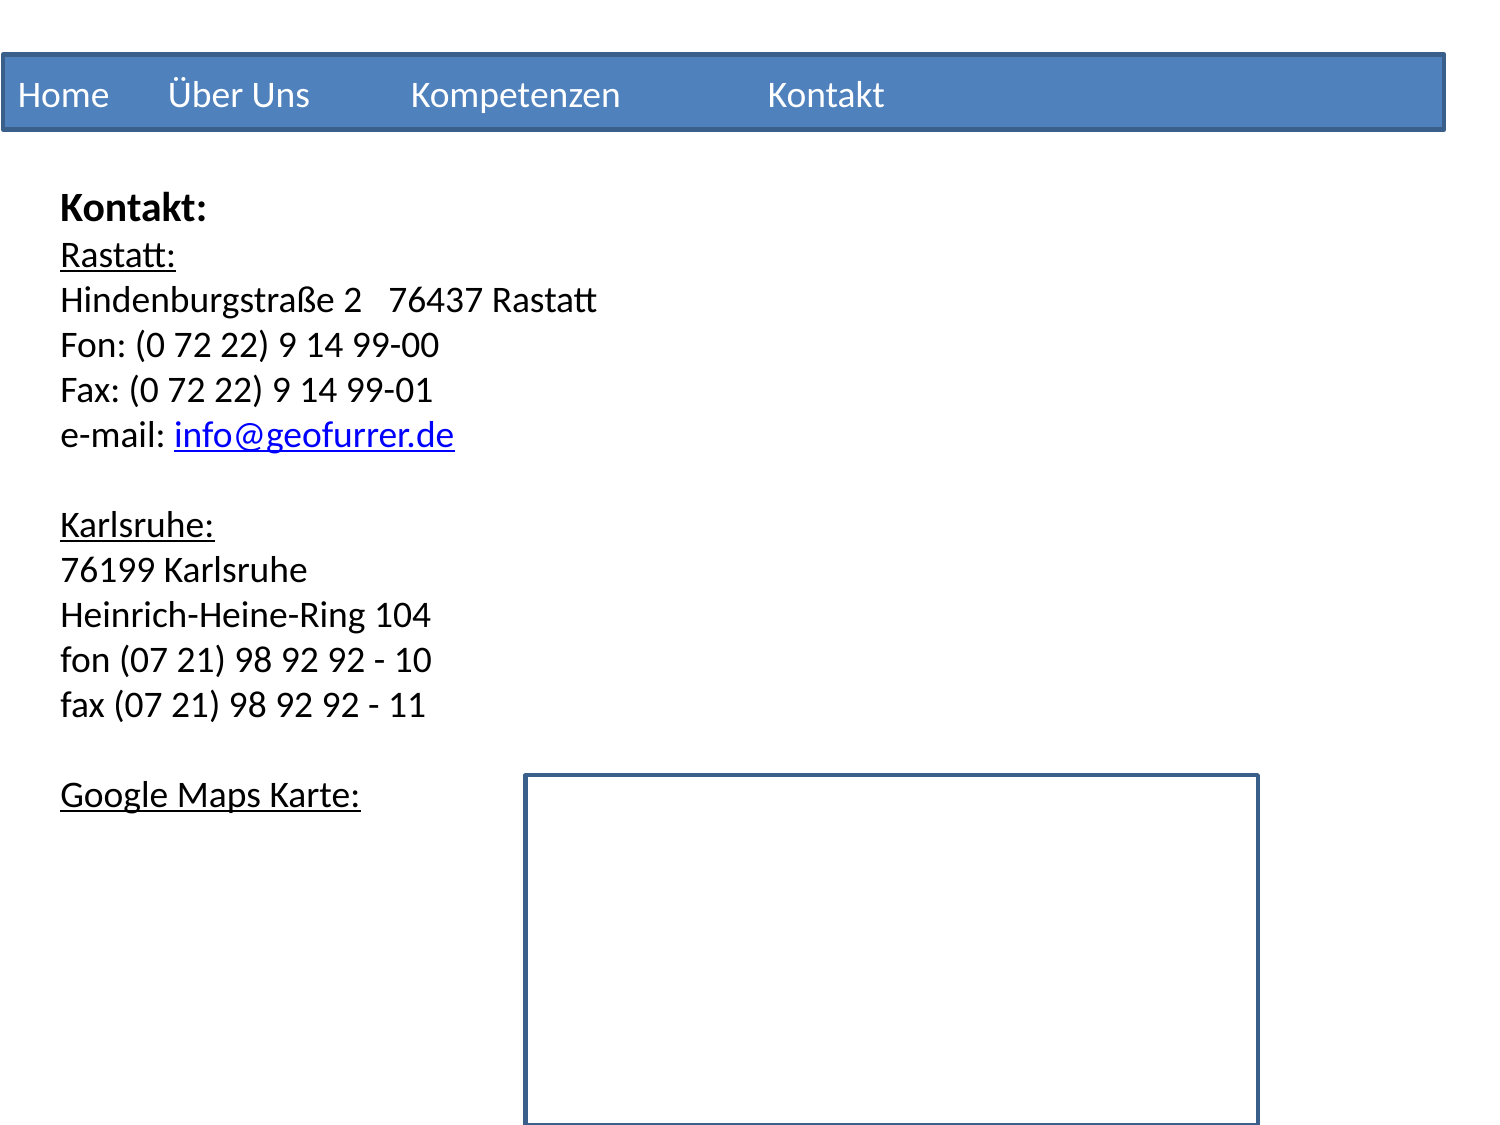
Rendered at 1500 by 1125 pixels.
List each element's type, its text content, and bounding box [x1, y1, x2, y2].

text_box Kontakt: Rastatt: Hindenburgstraße 2 76437 Rastatt Fon: (0 72 22) 9 14 99-00 Fax: (0 72 22) 9 14 99-01 e-mail: info@geofurrer.de Karlsruhe: 76199 Karlsruhe Heinrich-Heine-Ring 104 fon (07 21) 98 92 92 - 10 fax (07 21) 98 92 92 - 11 Google Maps Karte: [45, 172, 1475, 958]
text_box [523, 773, 1260, 1125]
text_box Home Über Uns Kompetenzen Kontakt [1, 52, 1446, 132]
